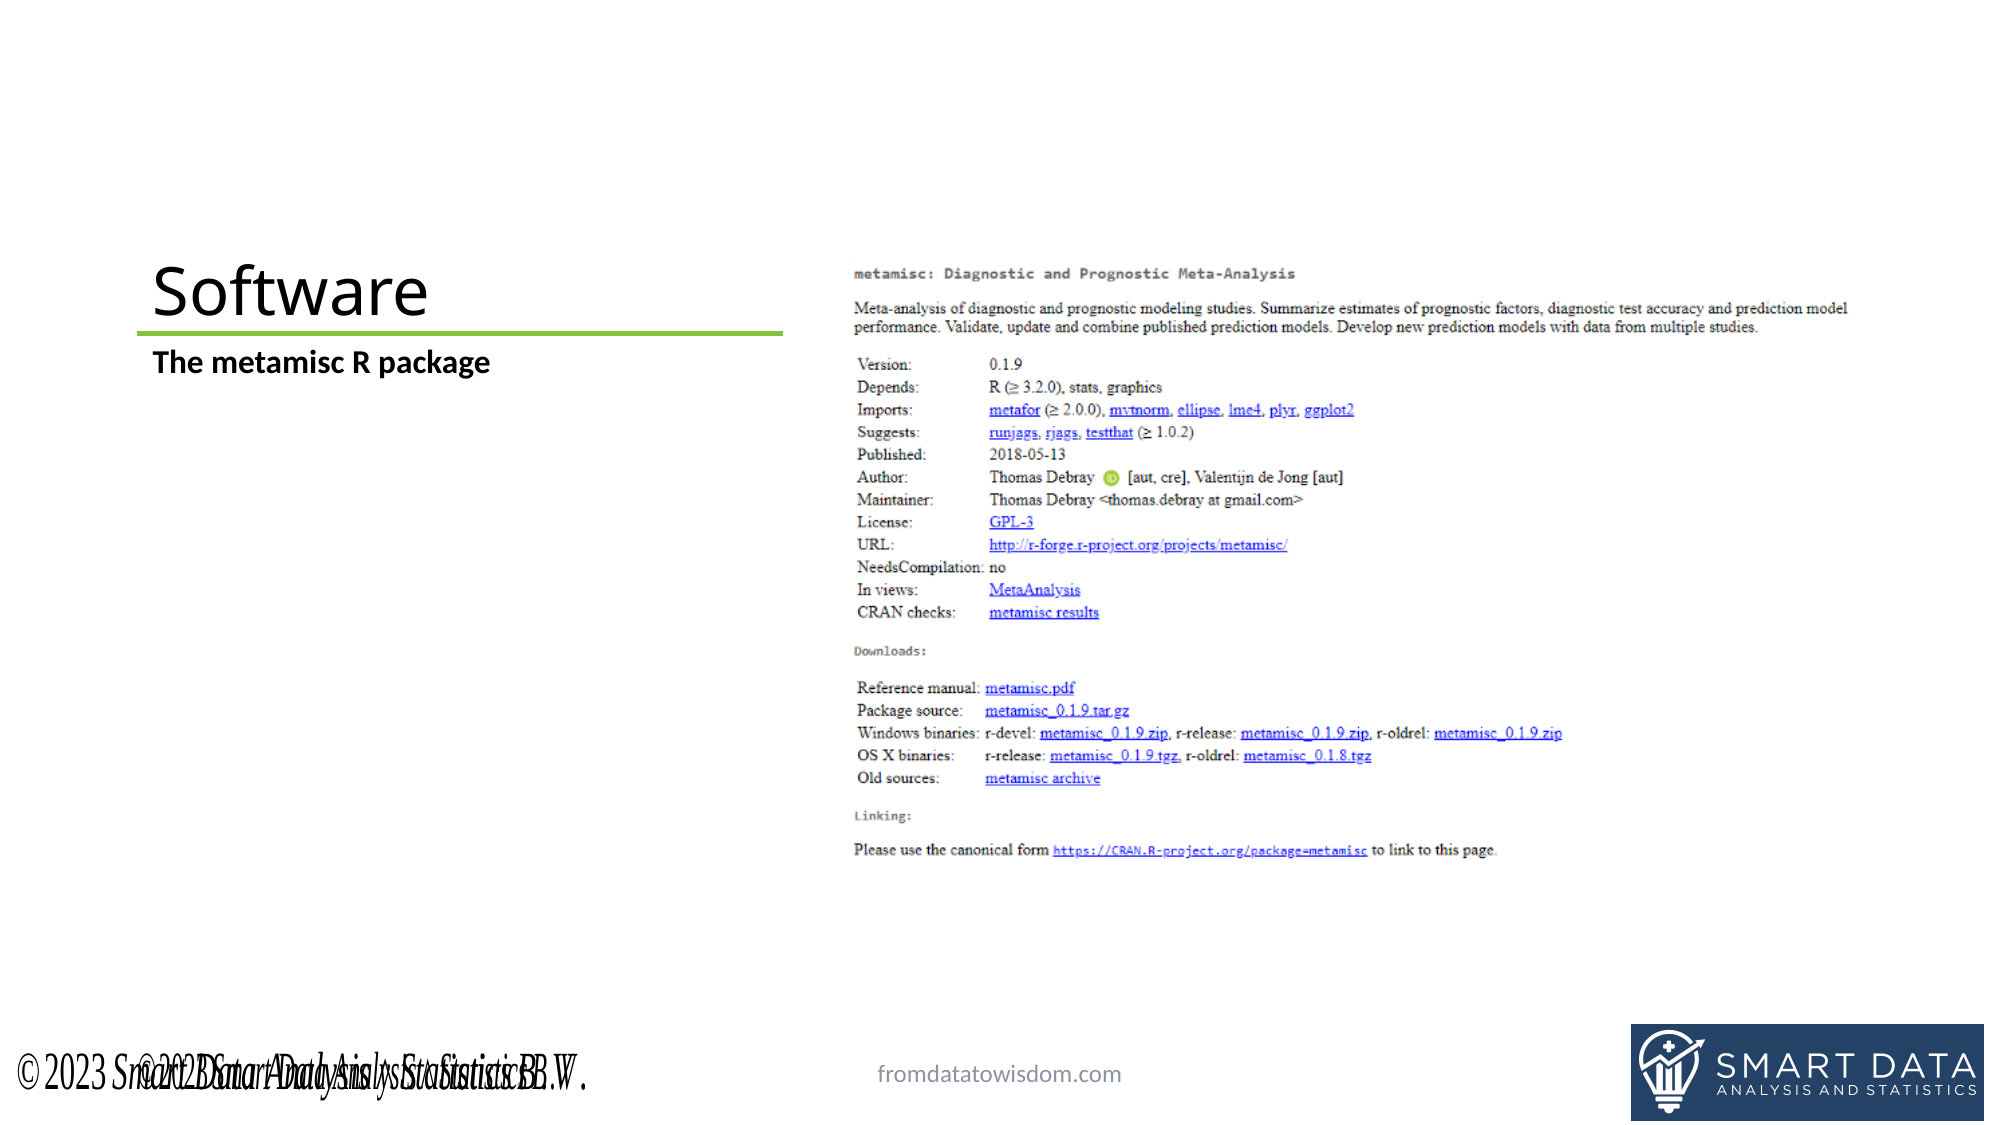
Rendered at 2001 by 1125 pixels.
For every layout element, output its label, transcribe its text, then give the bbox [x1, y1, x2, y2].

picture [849, 260, 1863, 861]
picture [1631, 1024, 1984, 1121]
footer fromdatatowisdom.com [662, 1042, 1338, 1103]
title Software [137, 75, 783, 337]
list The metamisc R package [137, 337, 783, 963]
